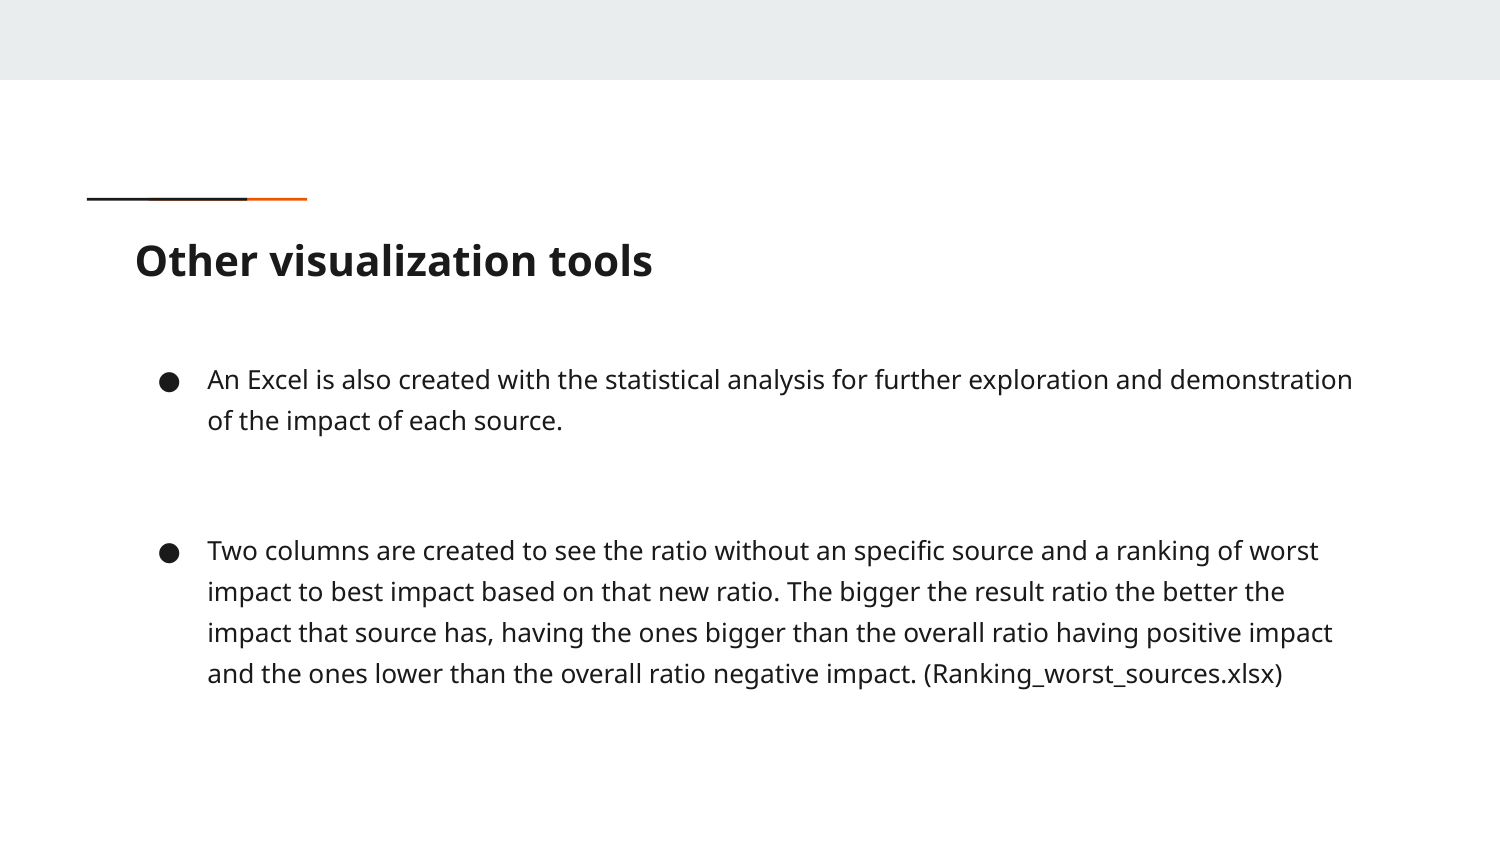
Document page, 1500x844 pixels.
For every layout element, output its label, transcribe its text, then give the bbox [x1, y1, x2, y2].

title Other visualization tools [119, 216, 1381, 305]
list An Excel is also created with the statistical analysis for further exploration and demonstration of the impact of each source. Two columns are created to see the ratio without an specific source and a ranking of worst impact to best impact based on that new ratio. The bigger the result ratio the better the impact that source has, having the ones bigger than the overall ratio having positive impact and the ones lower than the overall ratio negative impact. (Ranking_worst_sources.xlsx) [119, 341, 1381, 712]
